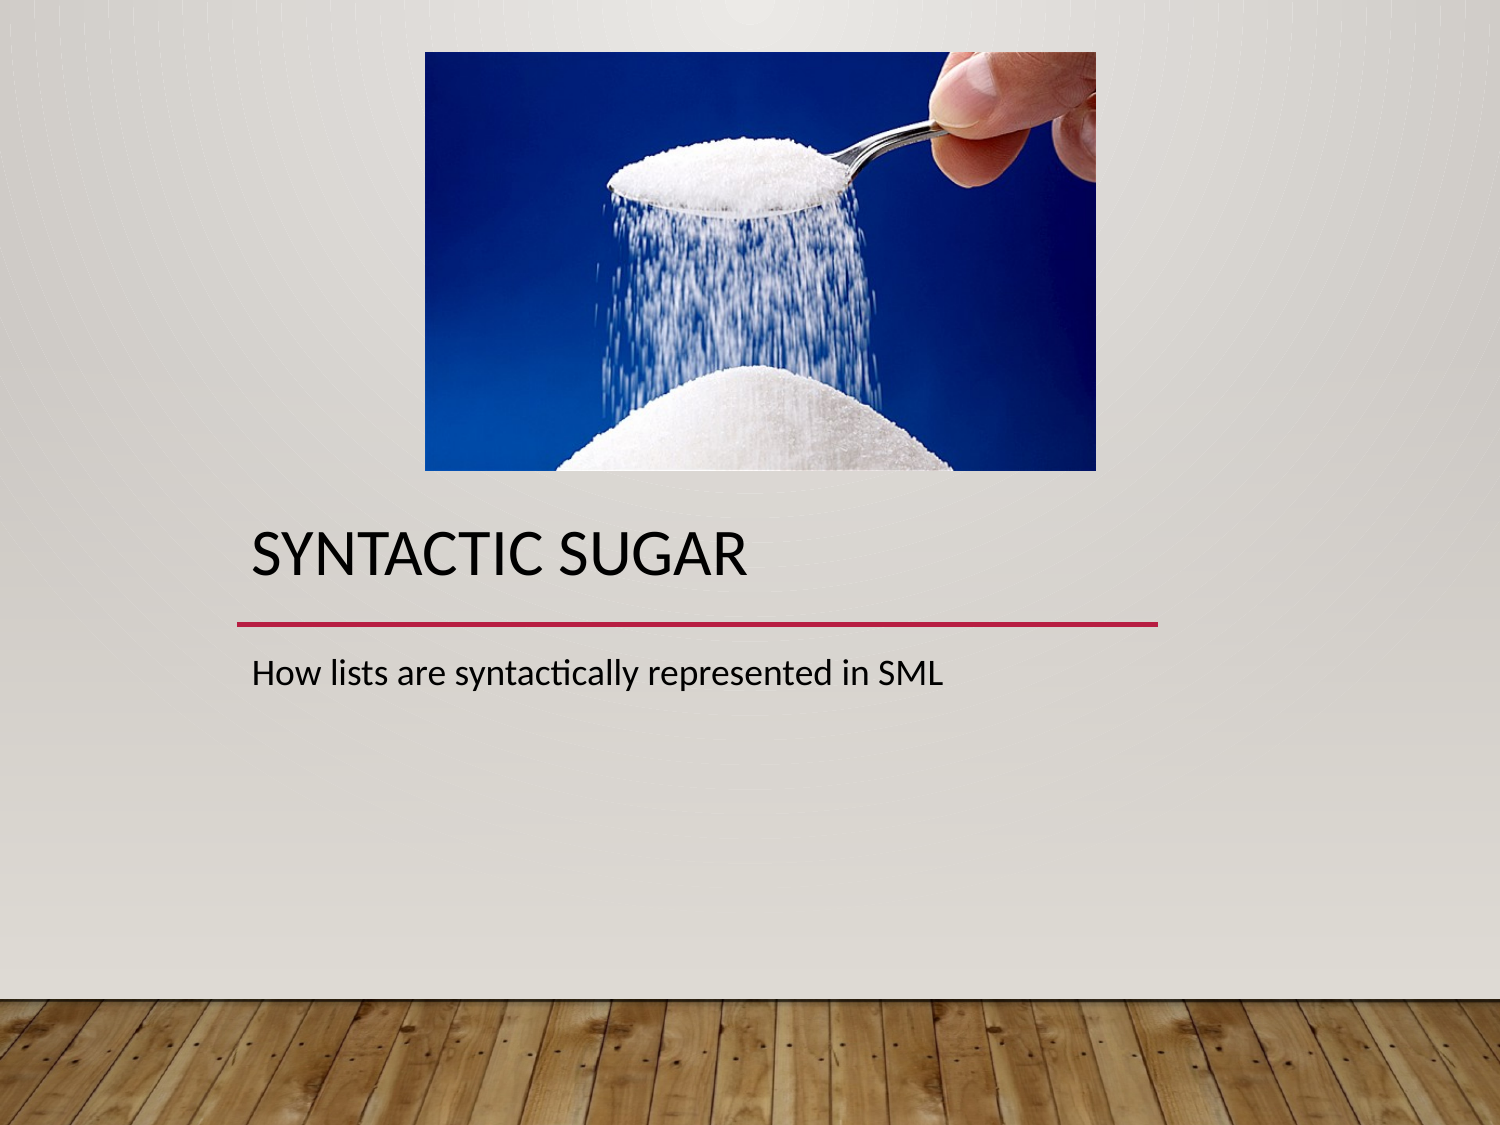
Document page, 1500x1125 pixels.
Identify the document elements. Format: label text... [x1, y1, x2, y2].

picture [0, 999, 1500, 1125]
title syntactic sugar [236, 288, 1159, 598]
picture [424, 51, 1097, 471]
list How lists are syntactically represented in SML [236, 624, 1159, 791]
